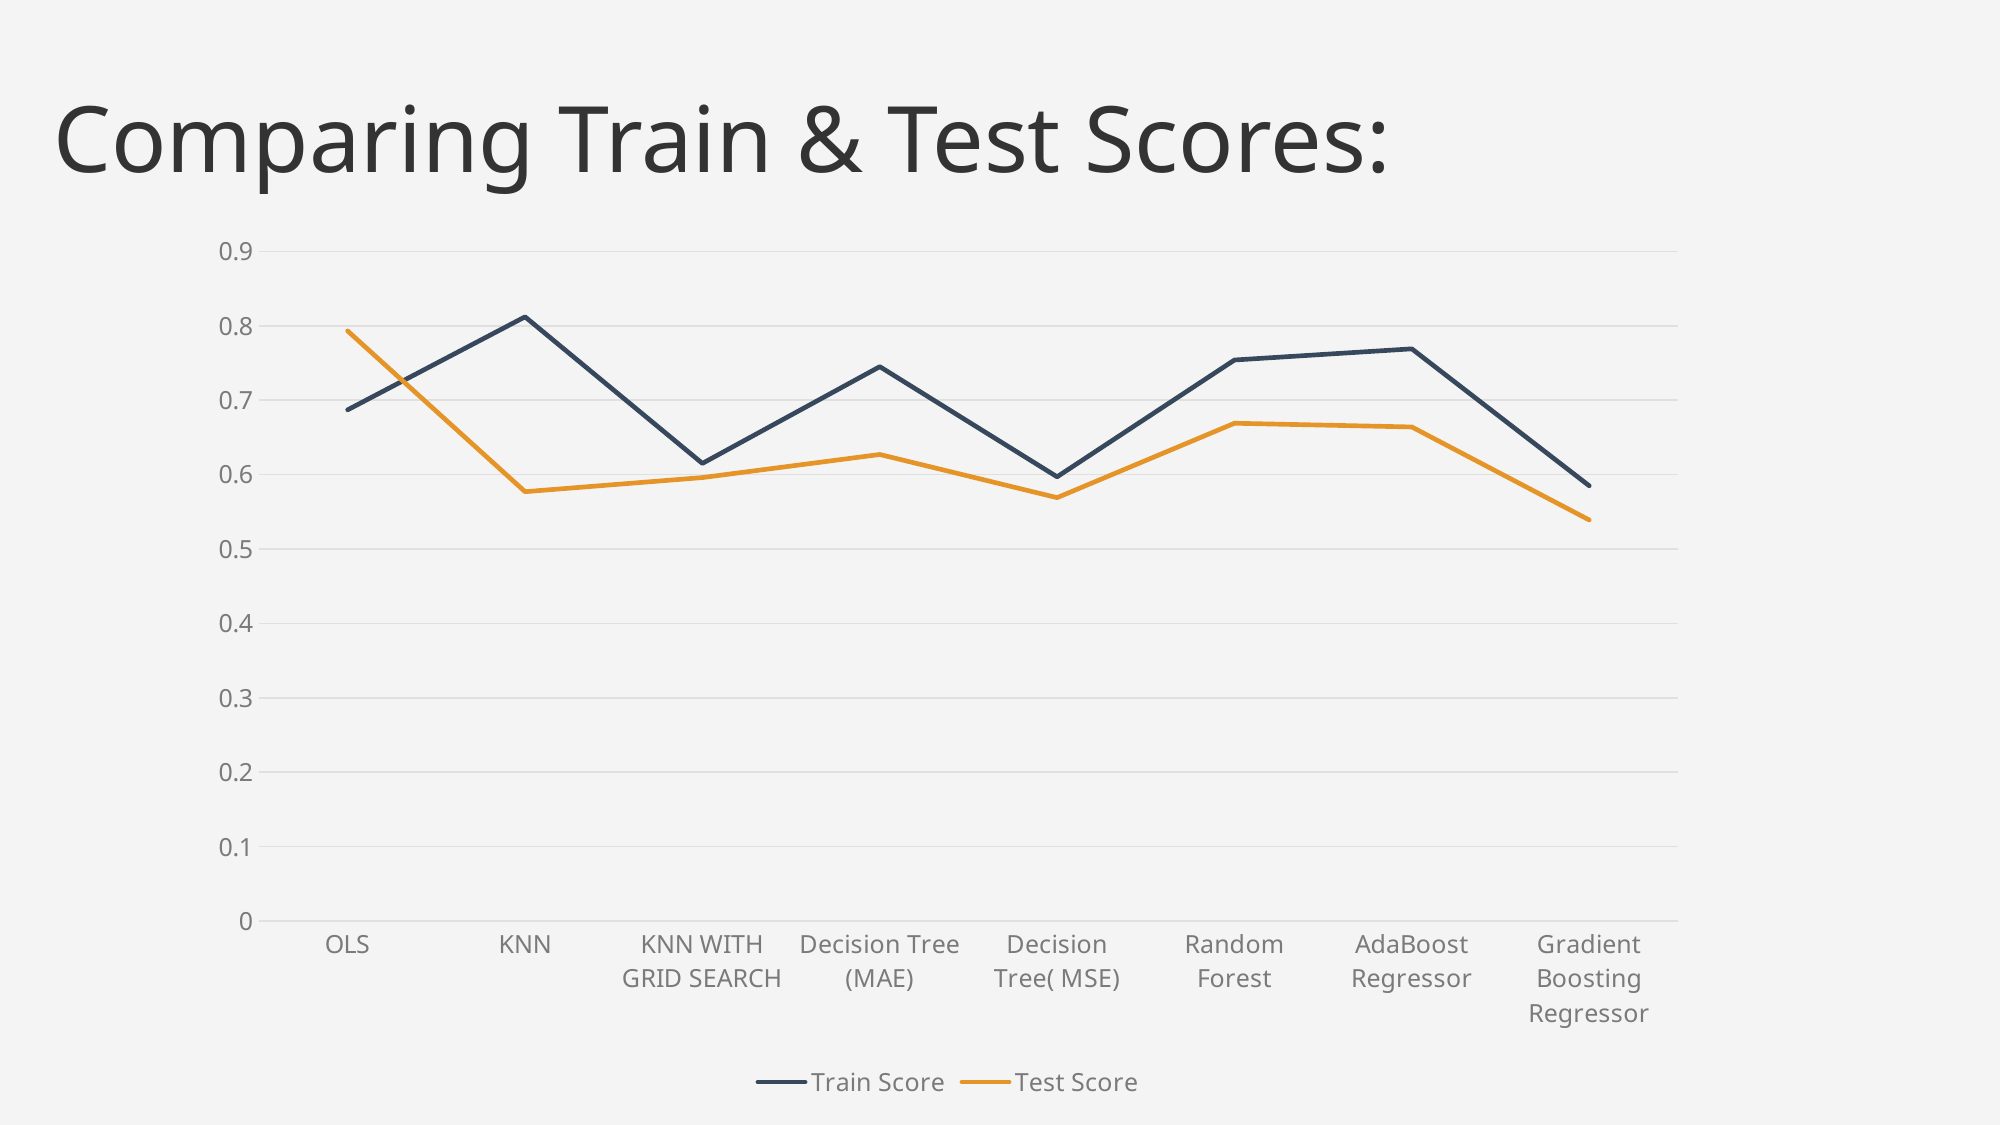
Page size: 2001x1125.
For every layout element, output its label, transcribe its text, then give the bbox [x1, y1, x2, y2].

chart [188, 216, 1709, 1106]
text_box Comparing Train & Test Scores: [38, 73, 1407, 199]
